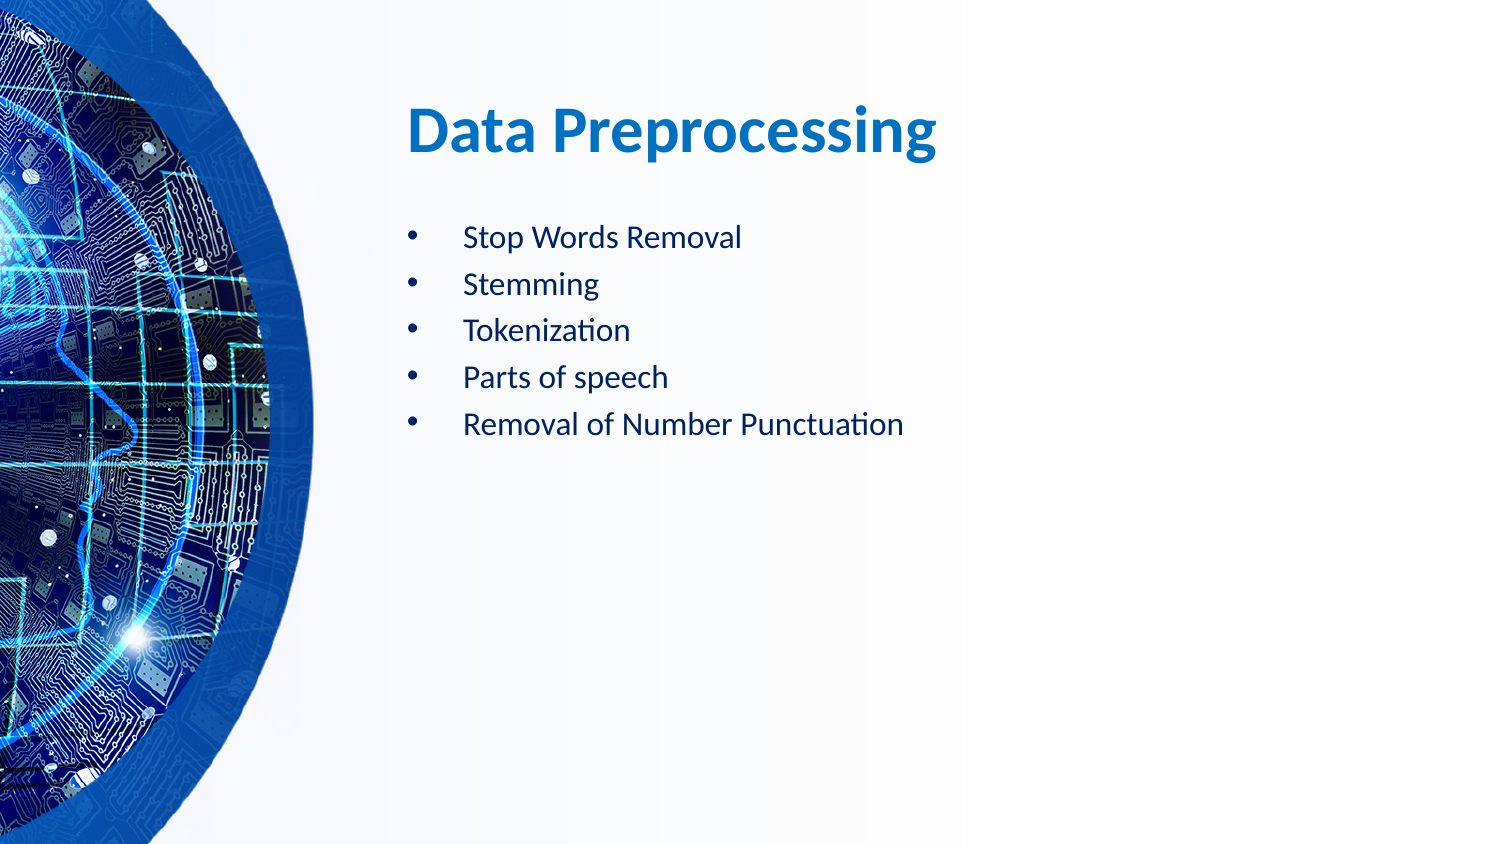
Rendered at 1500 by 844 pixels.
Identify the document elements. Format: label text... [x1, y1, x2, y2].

list Stop Words Removal Stemming Tokenization Parts of speech Removal of Number Punctuation [391, 208, 1427, 770]
title Data Preprocessing [392, 66, 1424, 186]
picture [0, 0, 1500, 844]
